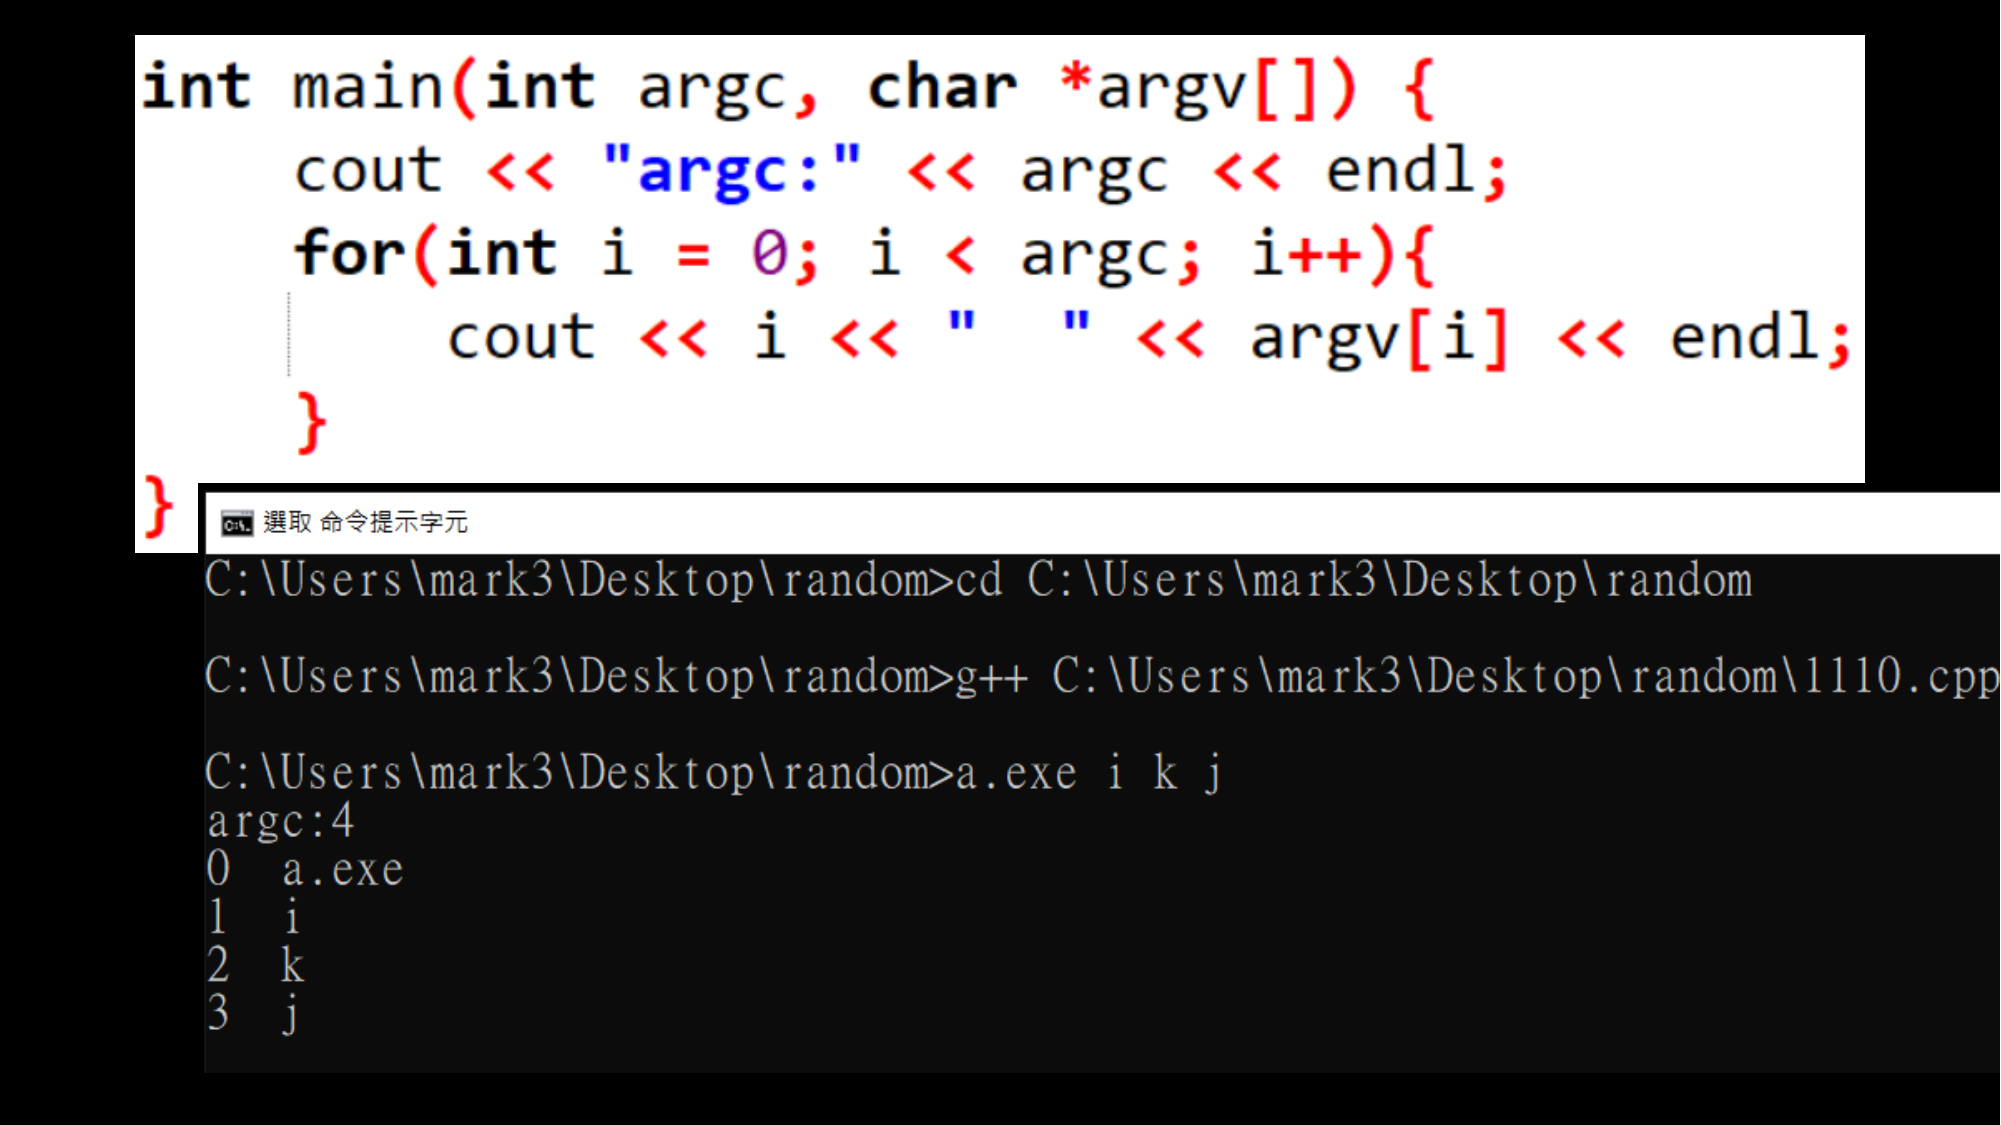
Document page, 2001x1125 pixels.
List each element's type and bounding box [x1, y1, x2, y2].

list [135, 35, 1865, 553]
picture [198, 483, 2000, 1073]
